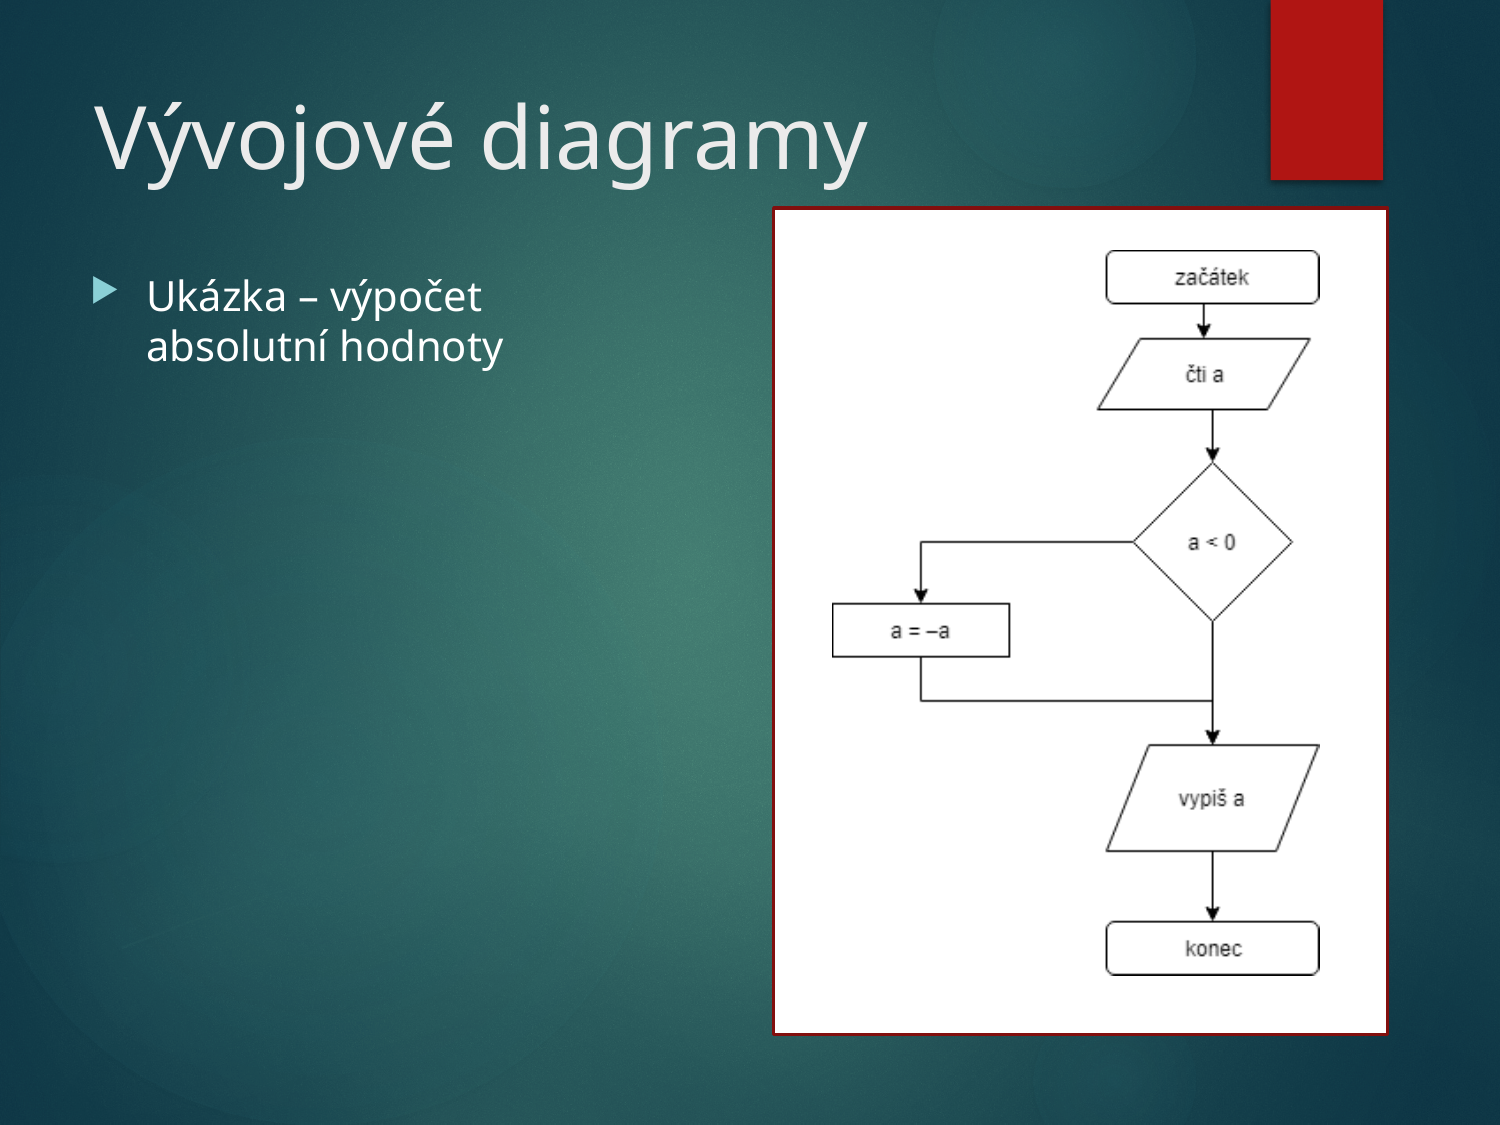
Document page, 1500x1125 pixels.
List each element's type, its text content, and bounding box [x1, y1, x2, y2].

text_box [773, 207, 1389, 1036]
list Ukázka – výpočet absolutní hodnoty [75, 262, 680, 1005]
title Vývojové diagramy [79, 74, 1237, 304]
